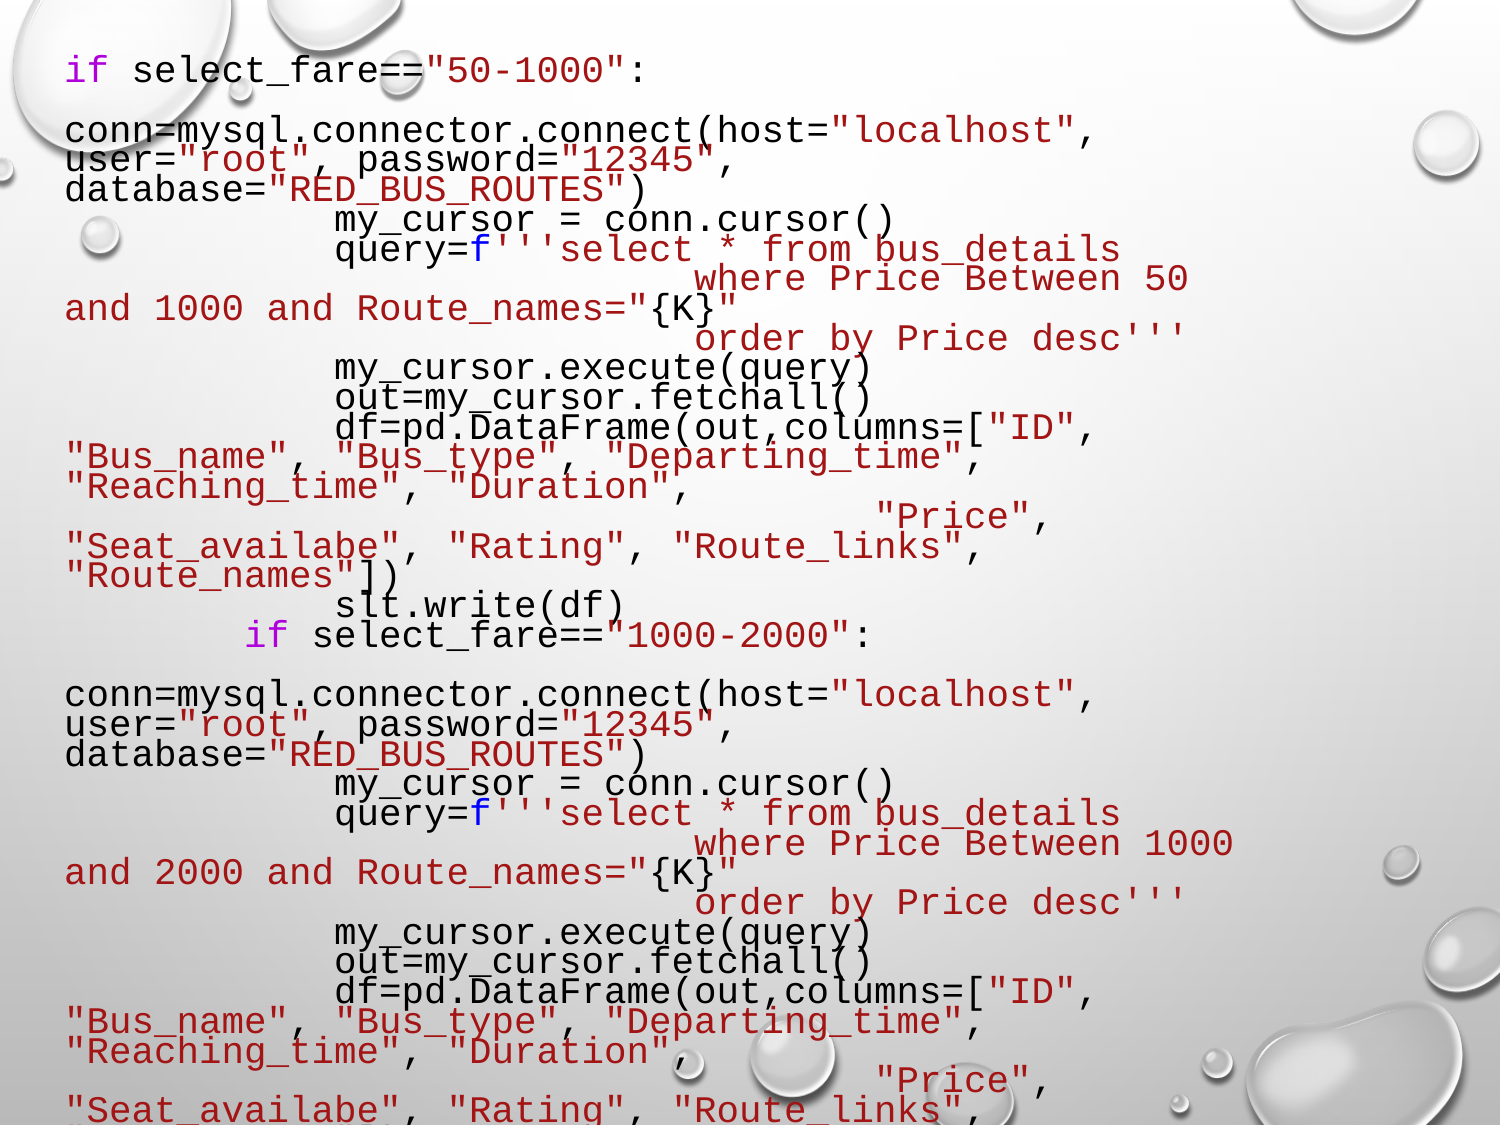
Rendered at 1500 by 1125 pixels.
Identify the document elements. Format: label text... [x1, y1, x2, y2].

text_box if select_fare=="50-1000": conn=mysql.connector.connect(host="localhost", user="root", password="12345", database="RED_BUS_ROUTES") my_cursor = conn.cursor() query=f'''select * from bus_details where Price Between 50 and 1000 and Route_names="{K}" order by Price desc''' my_cursor.execute(query) out=my_cursor.fetchall() df=pd.DataFrame(out,columns=["ID", "Bus_name", "Bus_type", "Departing_time", "Reaching_time", "Duration", "Price", "Seat_availabe", "Rating", "Route_links", "Route_names"]) slt.write(df) if select_fare=="1000-2000": conn=mysql.connector.connect(host="localhost", user="root", password="12345", database="RED_BUS_ROUTES") my_cursor = conn.cursor() query=f'''select * from bus_details where Price Between 1000 and 2000 and Route_names="{K}" order by Price desc''' my_cursor.execute(query) out=my_cursor.fetchall() df=pd.DataFrame(out,columns=["ID", "Bus_name", "Bus_type", "Departing_time", "Reaching_time", "Duration", "Price", "Seat_availabe", "Rating", "Route_links", "Route_names"]) [49, 53, 1281, 1125]
picture [0, 0, 1500, 1125]
